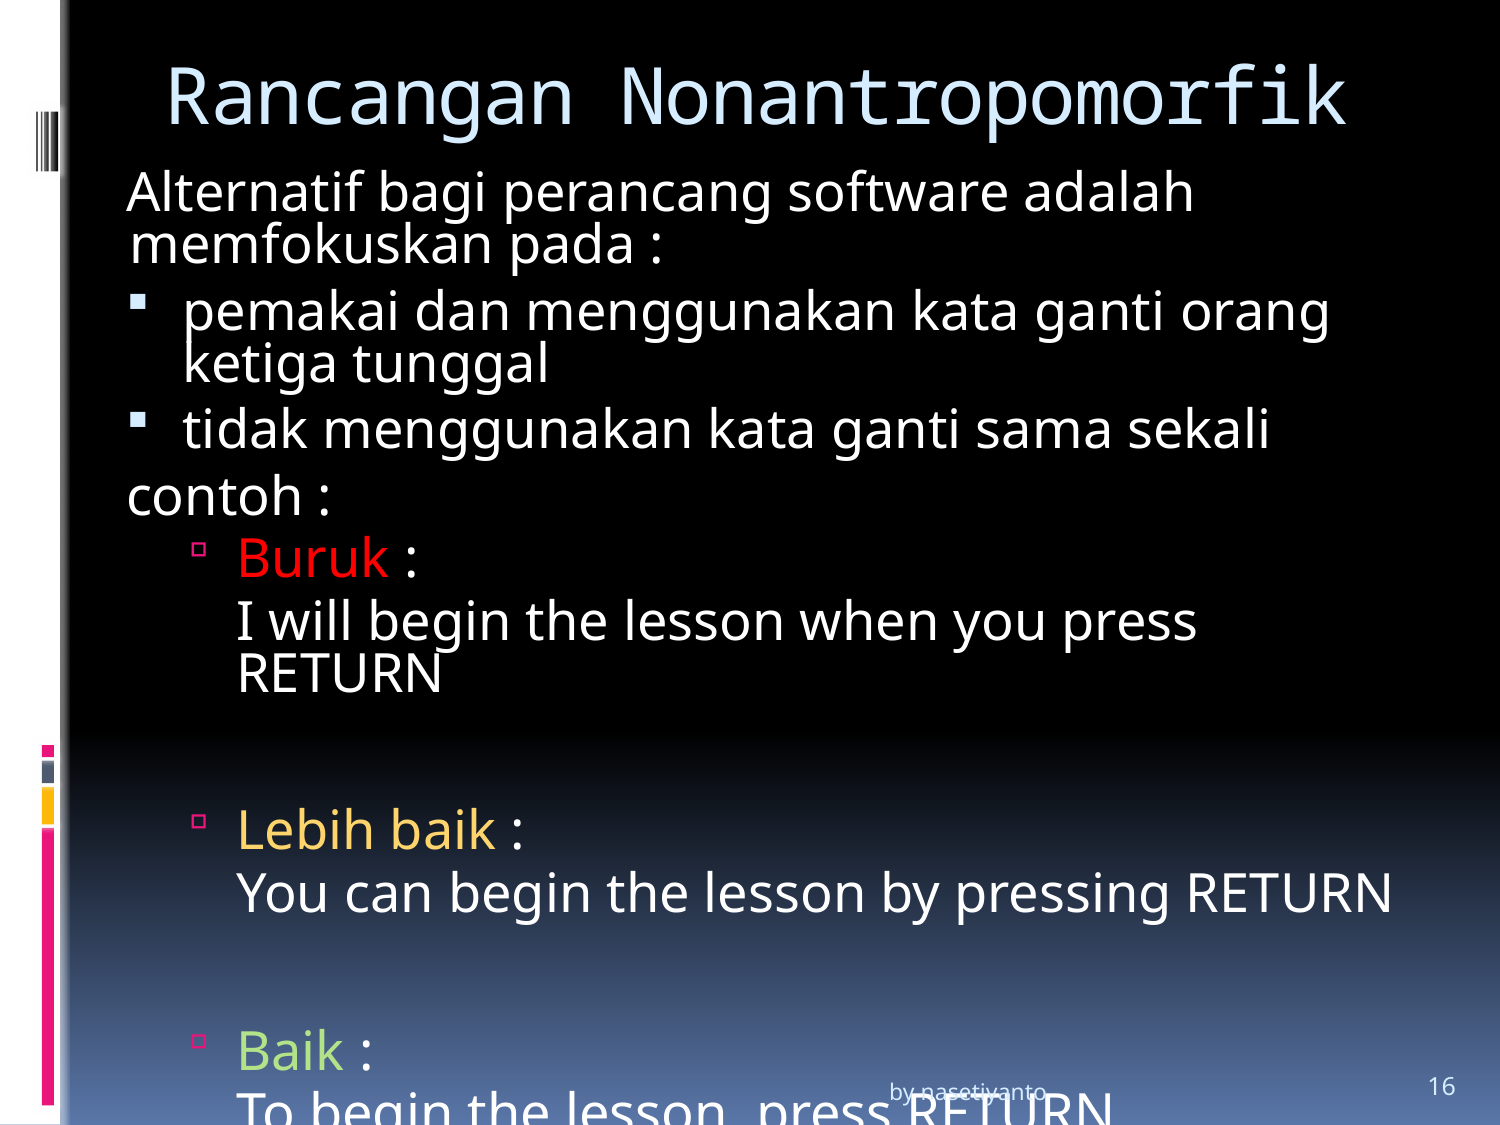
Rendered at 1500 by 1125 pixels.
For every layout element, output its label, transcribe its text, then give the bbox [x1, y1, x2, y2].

footer by nasetiyanto [150, 1052, 1063, 1113]
slide_number 16 [1412, 1052, 1488, 1113]
title Rancangan Nonantropomorfik [150, 37, 1425, 162]
list Alternatif bagi perancang software adalah memfokuskan pada : pemakai dan menggunakan kata ganti orang ketiga tunggal tidak menggunakan kata ganti sama sekali contoh : Buruk : I will begin the lesson when you press RETURN Lebih baik : You can begin the lesson by pressing RETURN Baik : To begin the lesson, press RETURN [99, 162, 1425, 1075]
